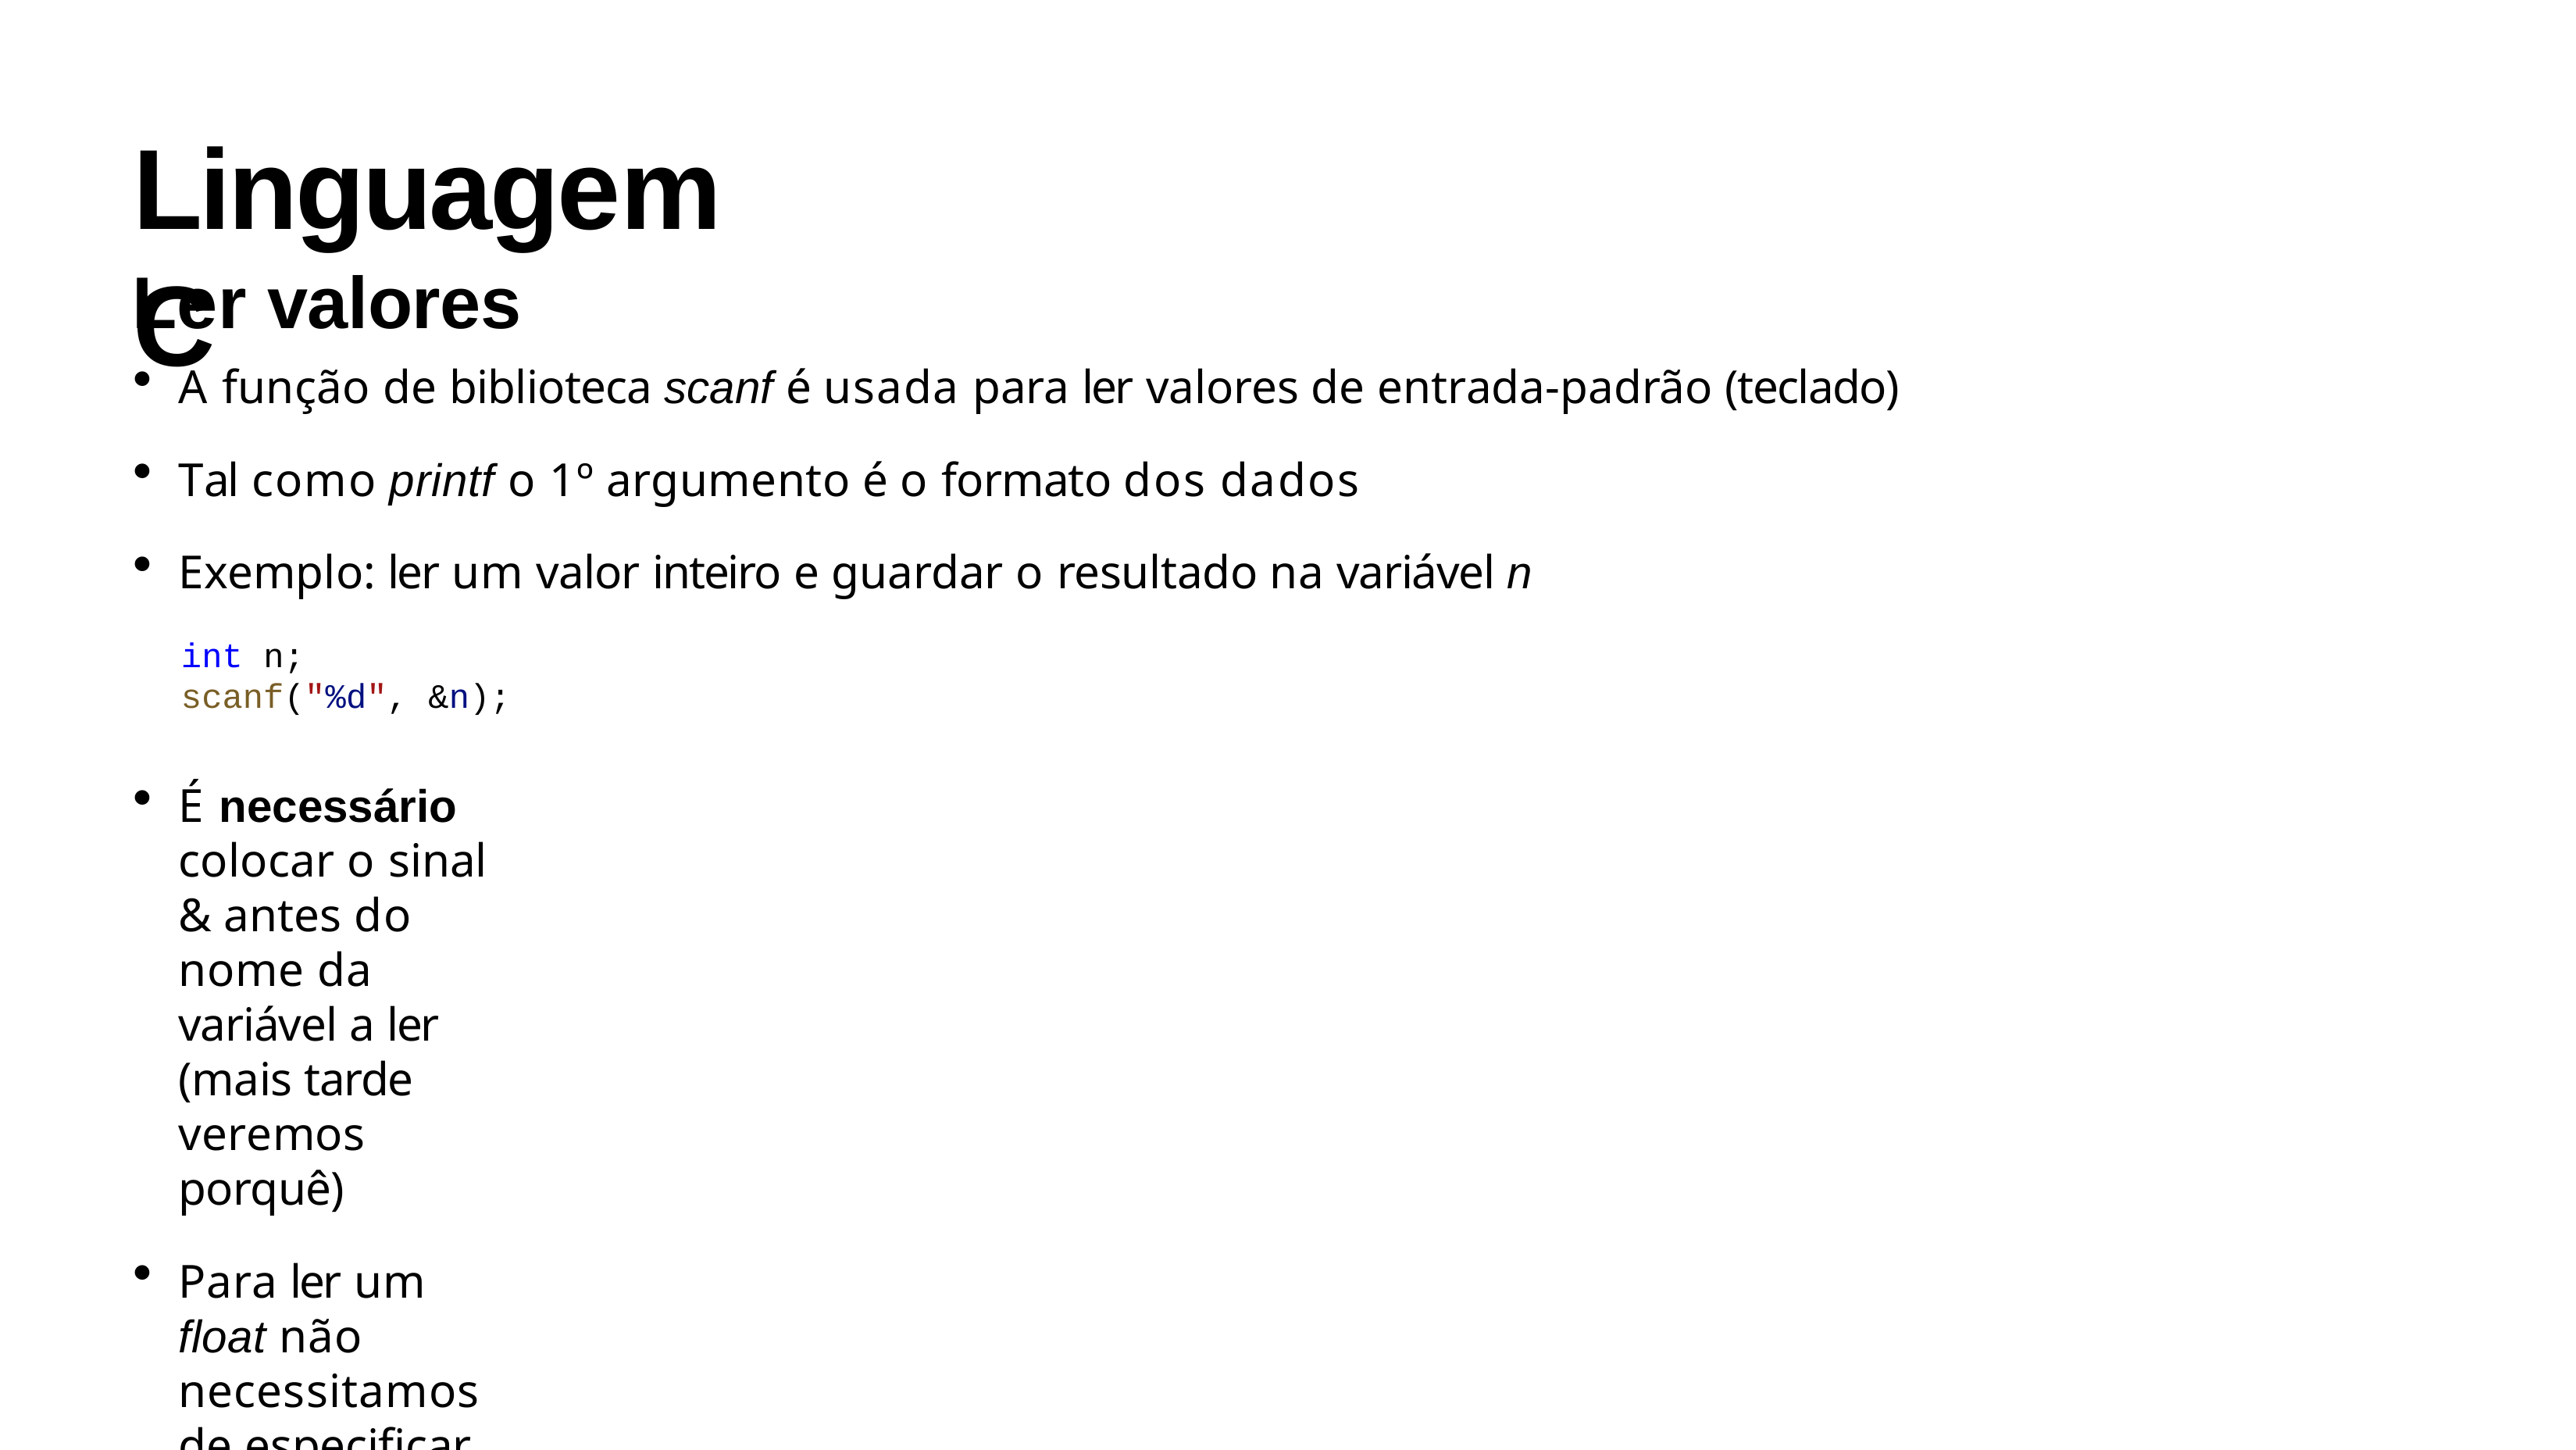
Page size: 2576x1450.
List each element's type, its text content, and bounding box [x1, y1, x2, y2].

title Linguagem C [130, 113, 834, 248]
text_box Ler valores A função de biblioteca scanf é usada para ler valores de entrada-padrão (teclado) Tal como printf o 1º argumento é o formato dos dados Exemplo: ler um valor inteiro e guardar o resultado na variável n int n; scanf("%d", &n); É necessário colocar o sinal & antes do nome da variável a ler (mais tarde veremos porquê) Para ler um float não necessitamos de especificar casas decimais float f; scanf("%f", &f); Funciona com ou sem casas decimais na entrada; exemplos 123 123.4 123.4567 [130, 248, 2057, 1450]
